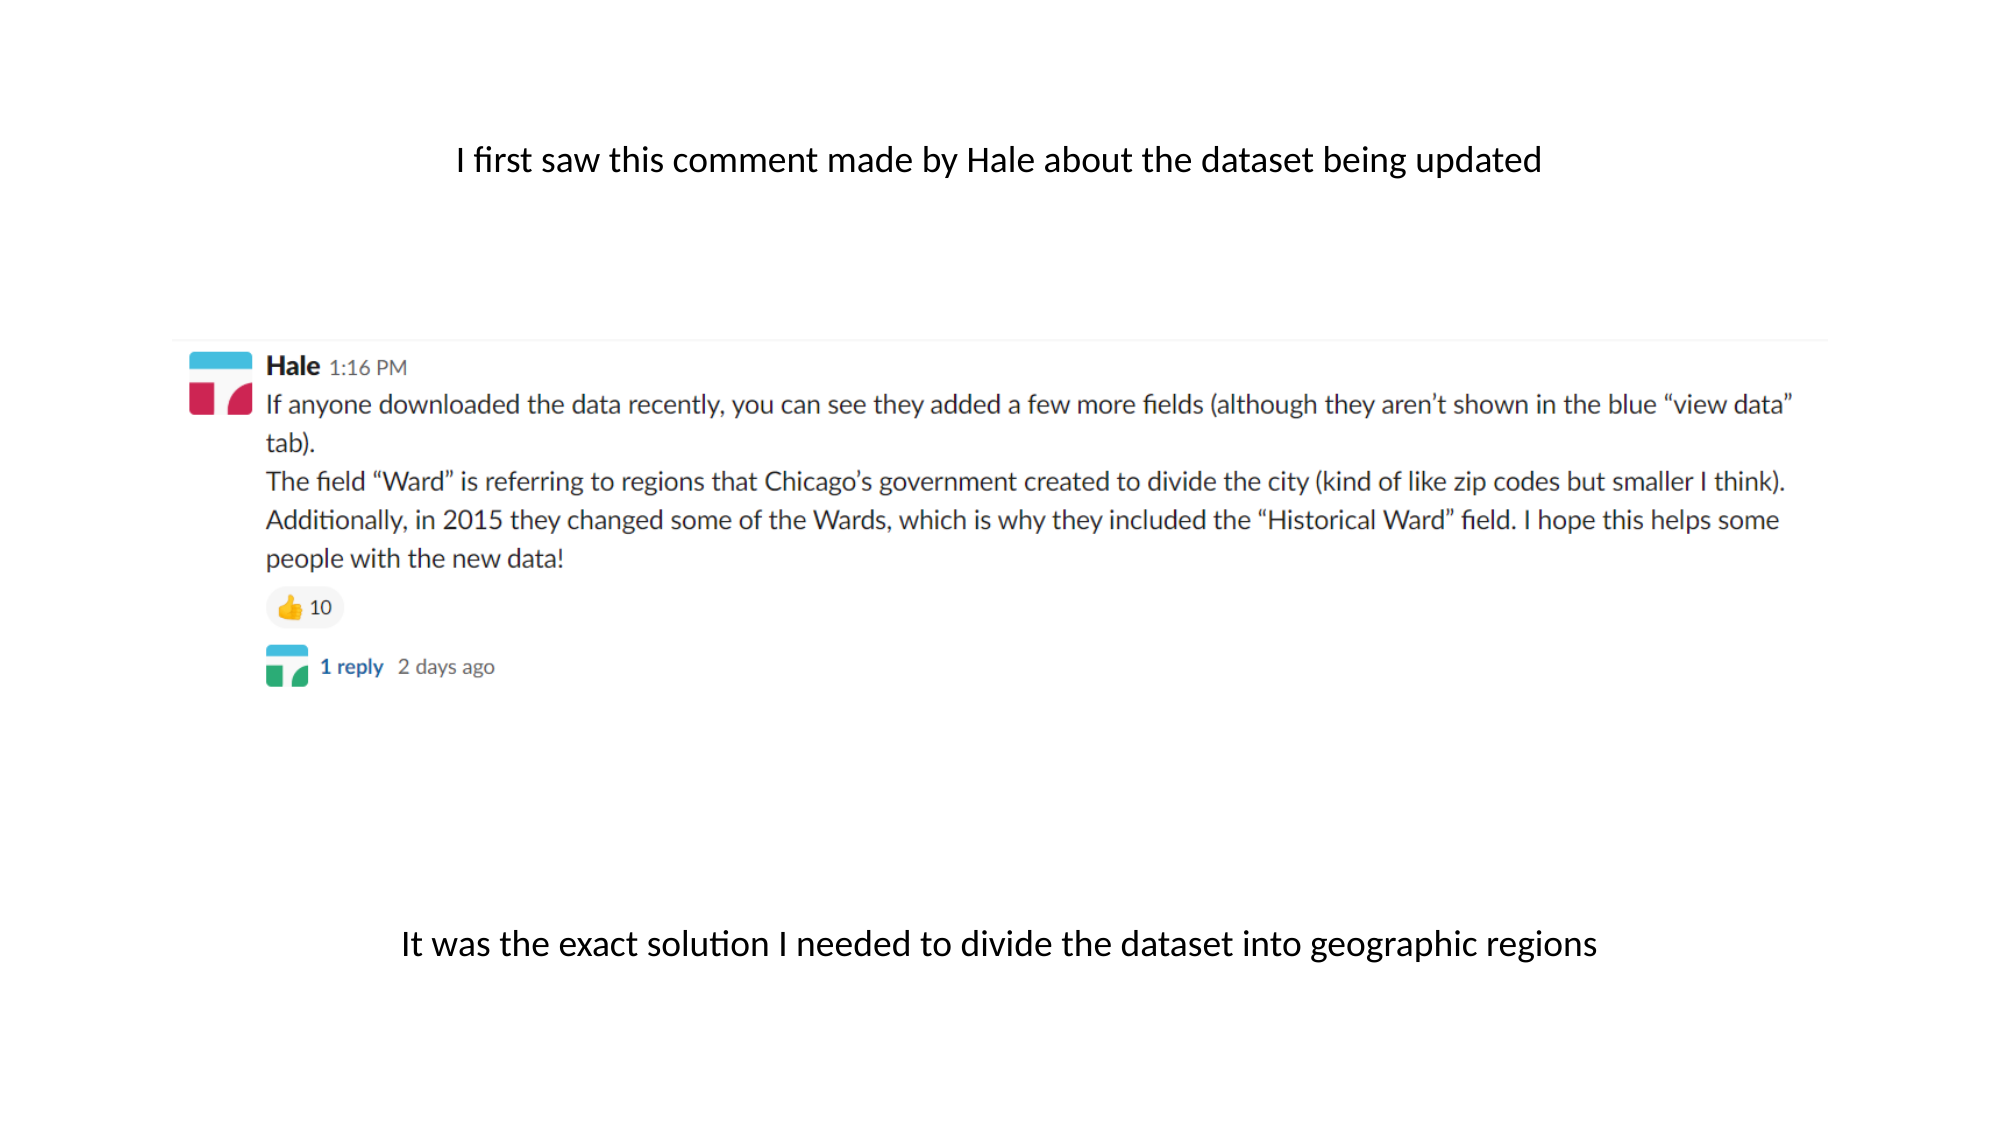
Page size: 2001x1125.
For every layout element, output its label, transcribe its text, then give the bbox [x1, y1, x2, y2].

text_box I first saw this comment made by Hale about the dataset being updated [423, 128, 1577, 188]
text_box It was the exact solution I needed to divide the dataset into geographic regions [308, 911, 1692, 971]
picture [172, 339, 1828, 709]
